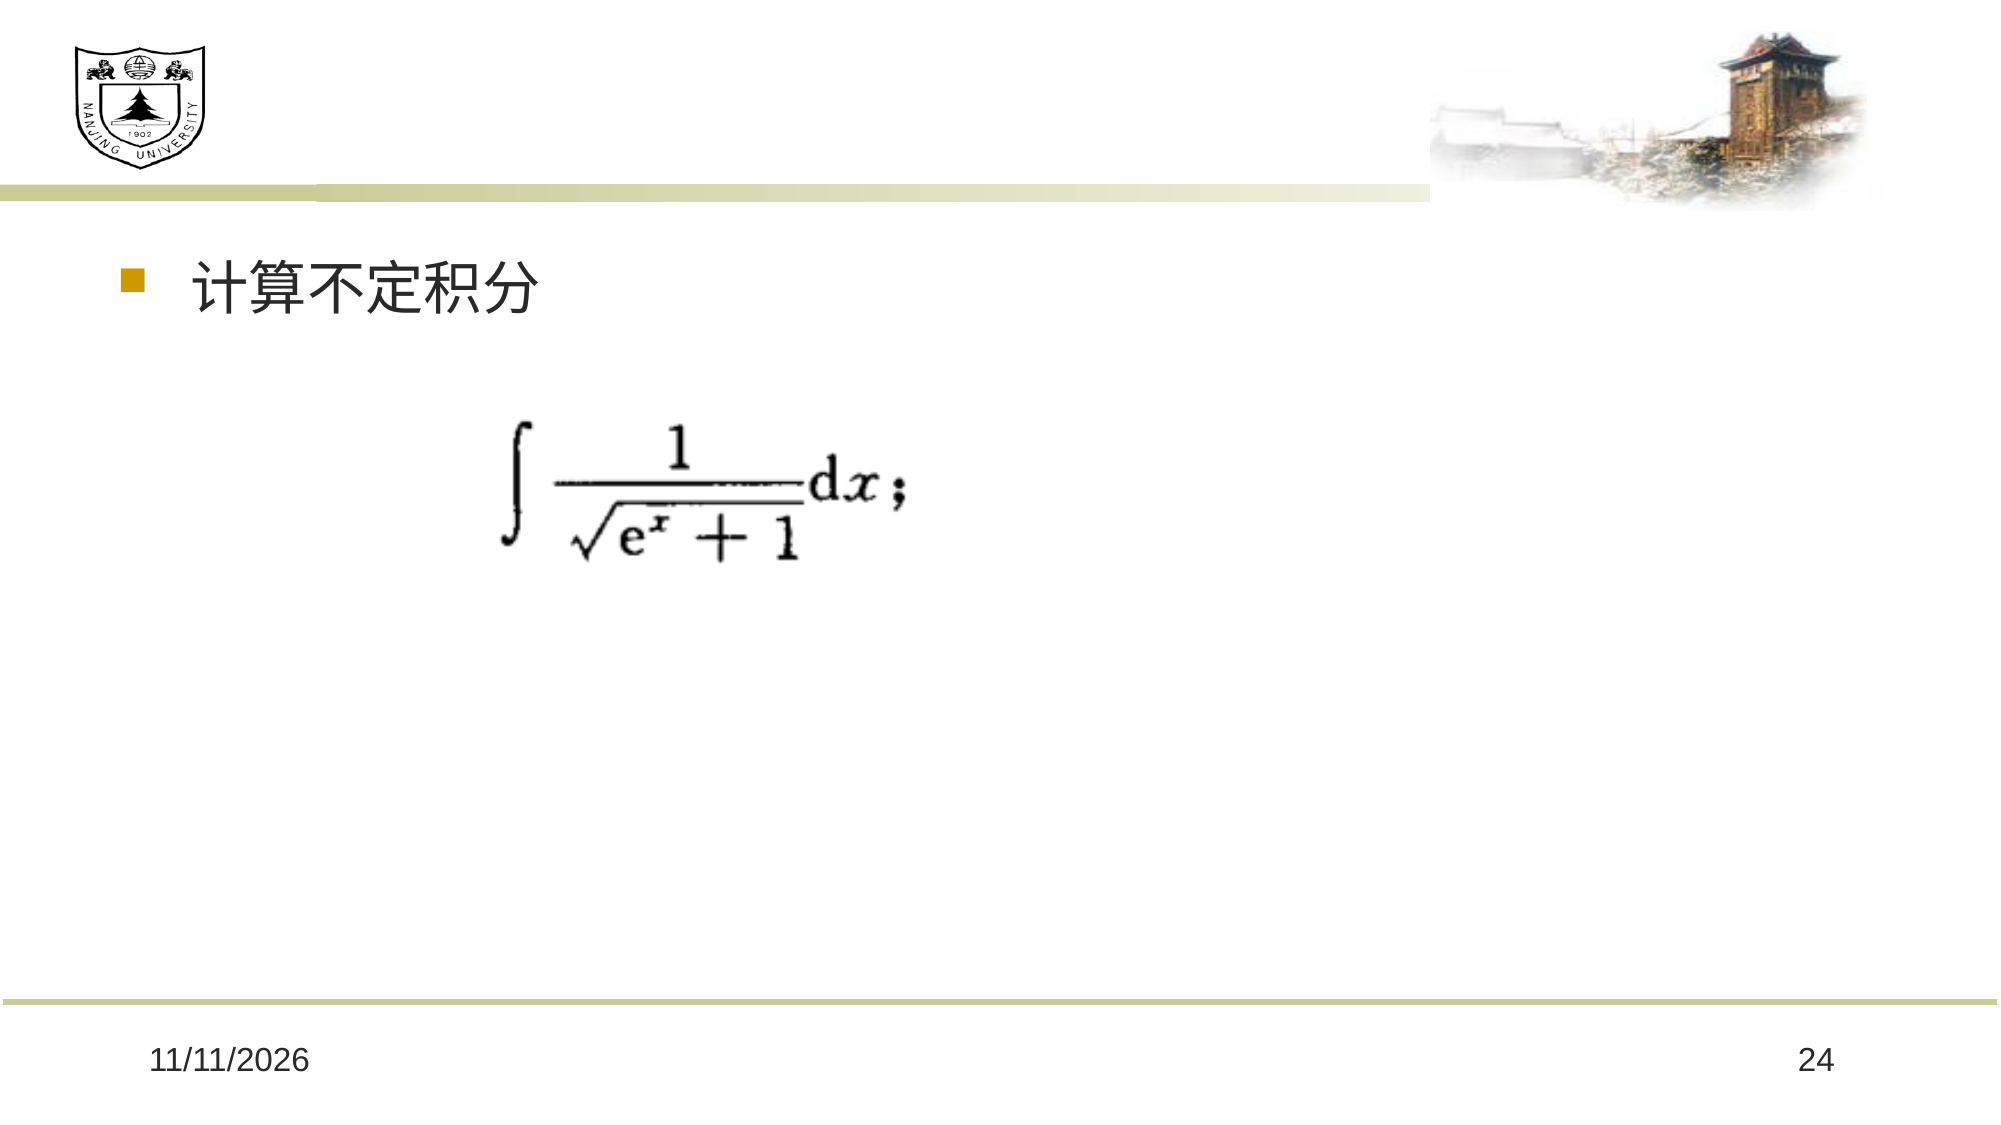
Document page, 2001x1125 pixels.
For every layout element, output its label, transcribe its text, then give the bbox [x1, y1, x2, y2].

list 计算不定积分 [102, 243, 1884, 965]
picture [67, 42, 213, 173]
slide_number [133, 1030, 417, 1106]
picture [3, 999, 1998, 1005]
picture [475, 404, 981, 595]
slide_number 24 [1645, 1030, 1850, 1106]
picture [1430, 31, 1867, 211]
